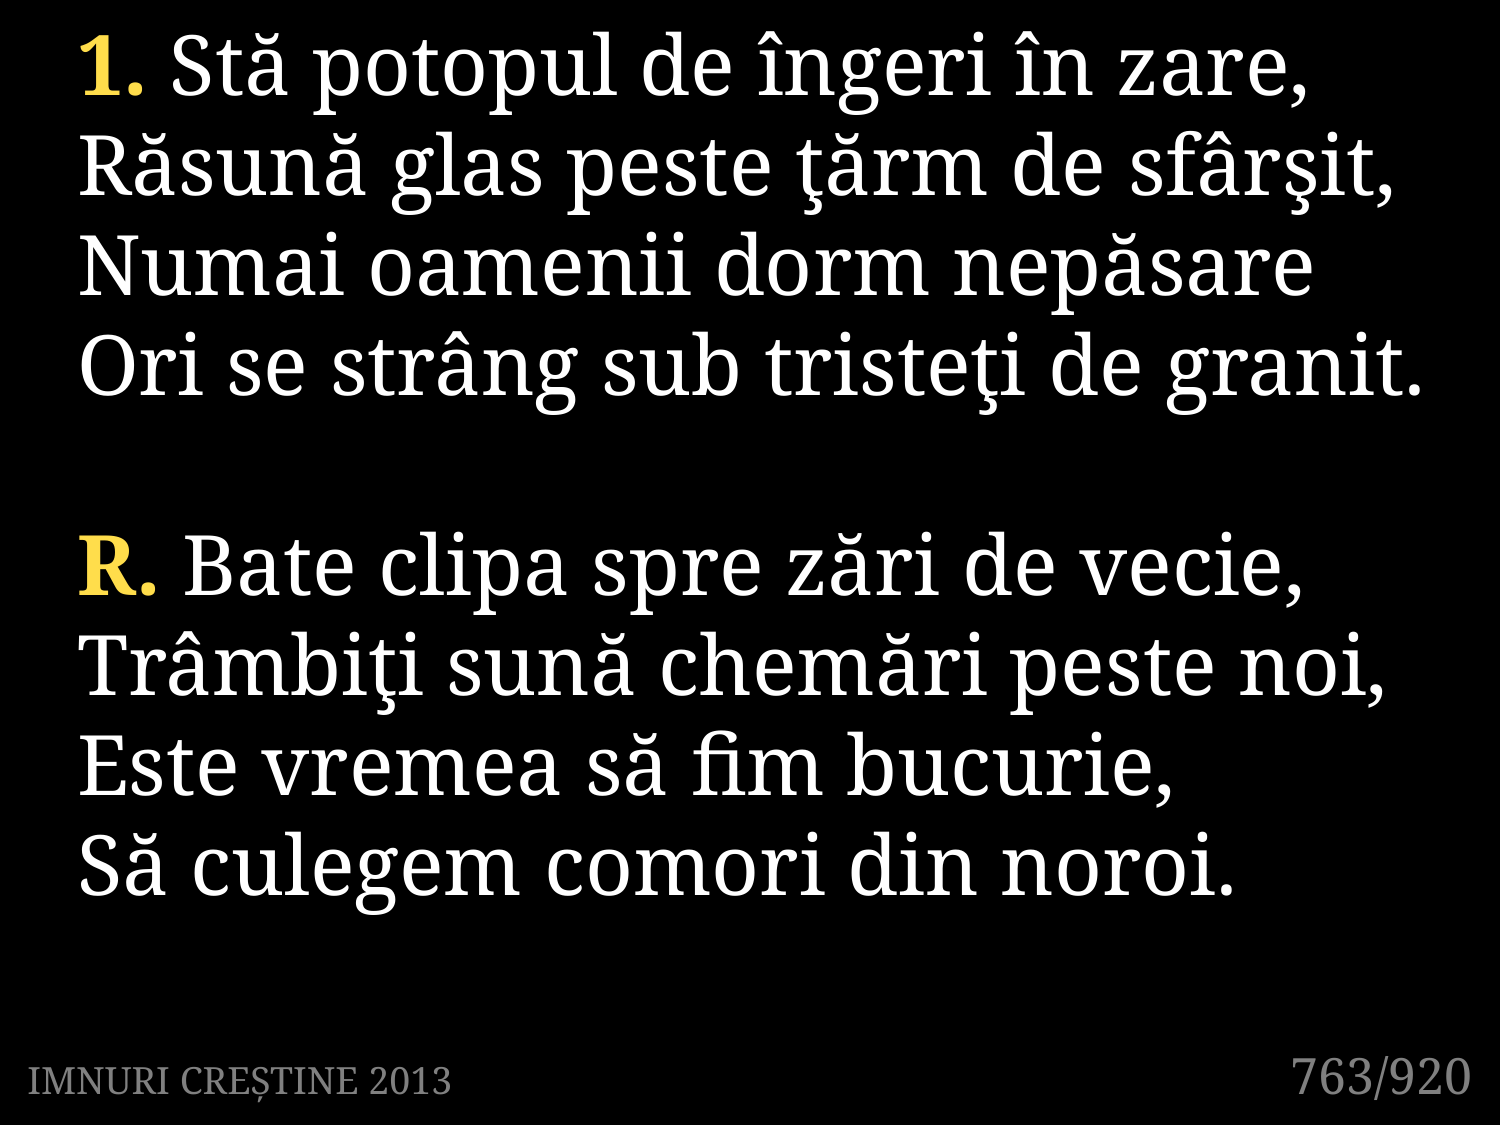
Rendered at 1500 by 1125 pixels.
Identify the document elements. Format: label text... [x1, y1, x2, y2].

text_box IMNURI CREȘTINE 2013 [12, 1049, 637, 1110]
text_box 1. Stă potopul de îngeri în zare, Răsună glas peste ţărm de sfârşit, Numai oamenii dorm nepăsare Ori se strâng sub tristeţi de granit. R. Bate clipa spre zări de vecie, Trâmbiţi sună chemări peste noi, Este vremea să fim bucurie, Să culegem comori din noroi. [62, 4, 1500, 920]
text_box 763/920 [637, 1037, 1488, 1113]
